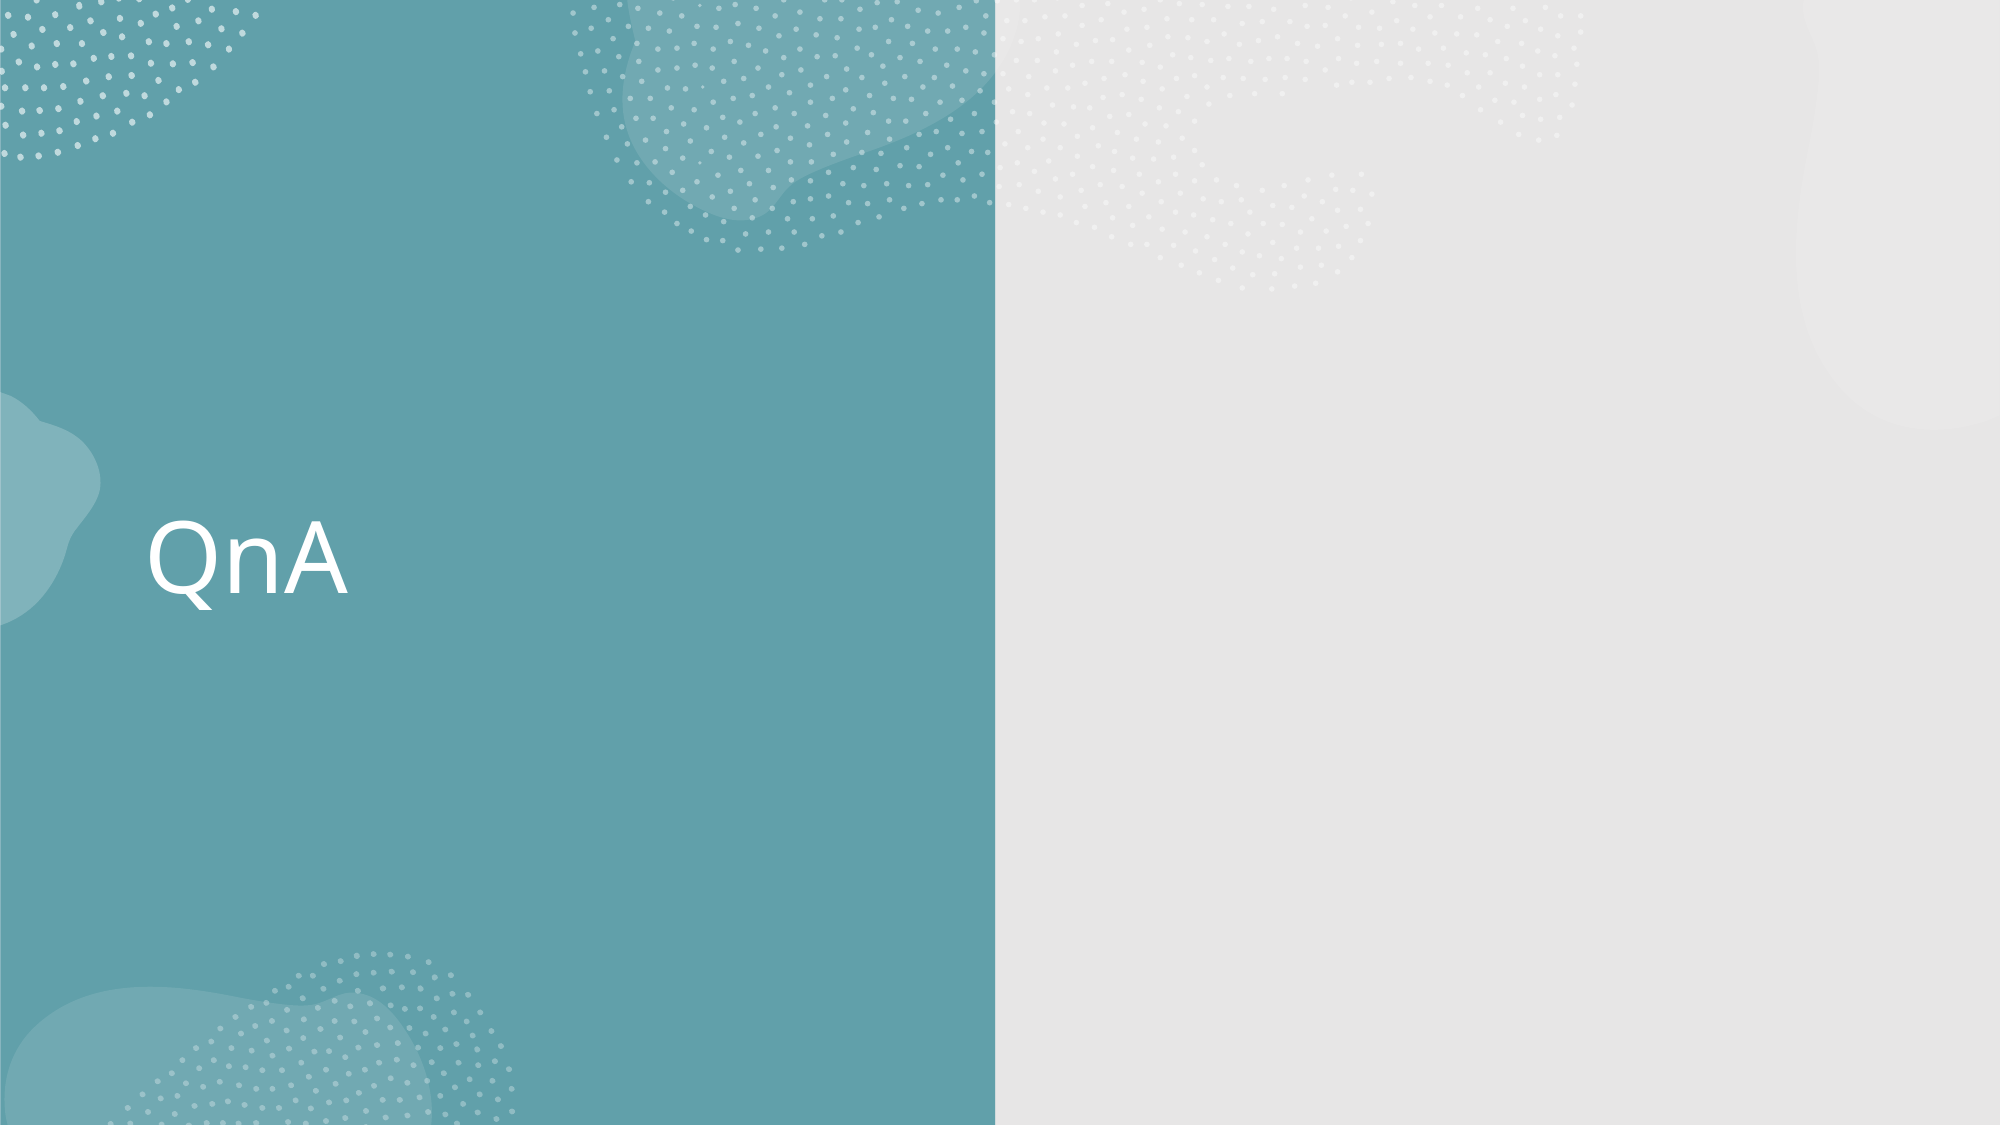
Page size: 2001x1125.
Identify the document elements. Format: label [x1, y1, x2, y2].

text_box [0, 0, 2000, 1125]
